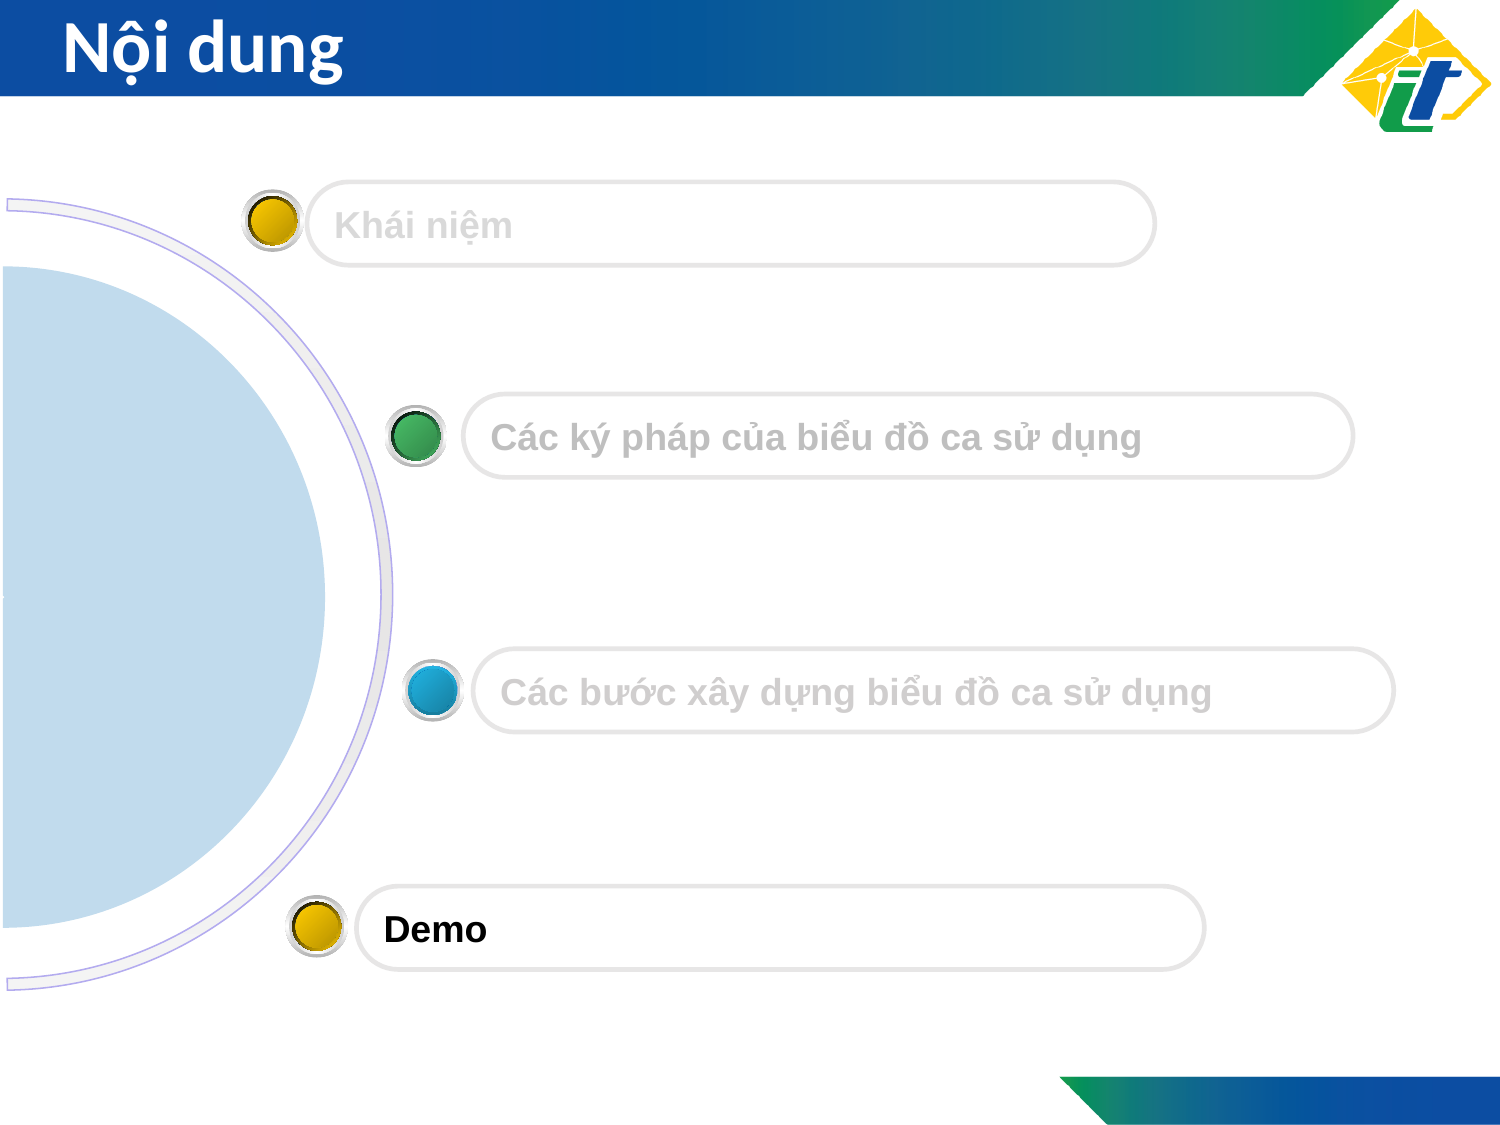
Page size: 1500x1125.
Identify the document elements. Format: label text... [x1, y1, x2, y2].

text_box [2, 266, 326, 928]
text_box Demo [356, 886, 1205, 970]
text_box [384, 404, 448, 468]
picture [0, 0, 1500, 1125]
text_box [285, 894, 349, 958]
text_box Khái niệm [310, 181, 1155, 266]
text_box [241, 189, 305, 253]
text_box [401, 658, 465, 722]
text_box Các bước xây dựng biểu đồ ca sử dụng [473, 648, 1394, 733]
text_box [7, 198, 393, 991]
title Nội dung [47, 0, 1304, 97]
text_box Các ký pháp của biểu đồ ca sử dụng [463, 394, 1354, 478]
